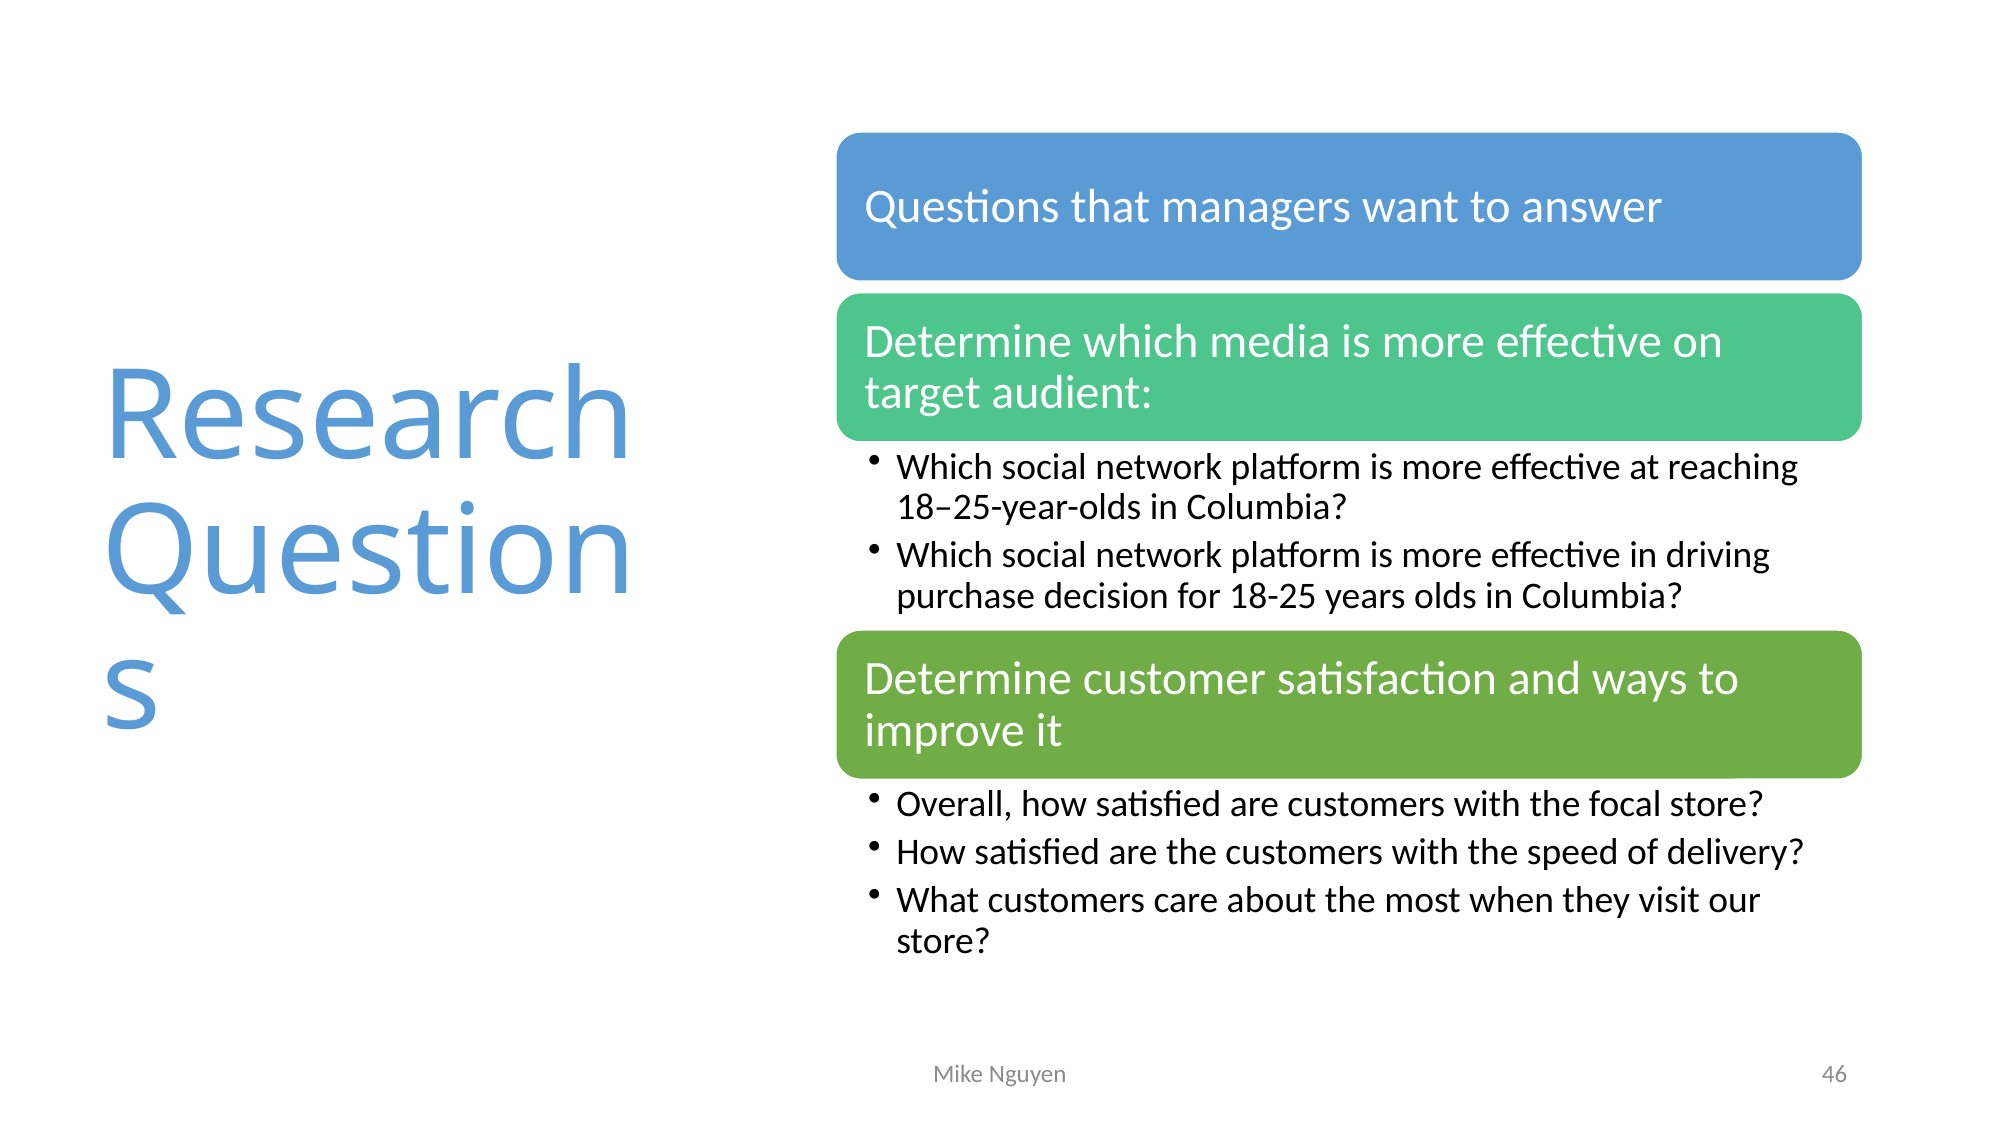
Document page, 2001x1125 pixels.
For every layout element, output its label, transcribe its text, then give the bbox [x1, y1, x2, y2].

footer Mike Nguyen [662, 1042, 1338, 1103]
title Research Questions [86, 101, 711, 1005]
slide_number 46 [1412, 1042, 1863, 1103]
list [835, 101, 1863, 1005]
